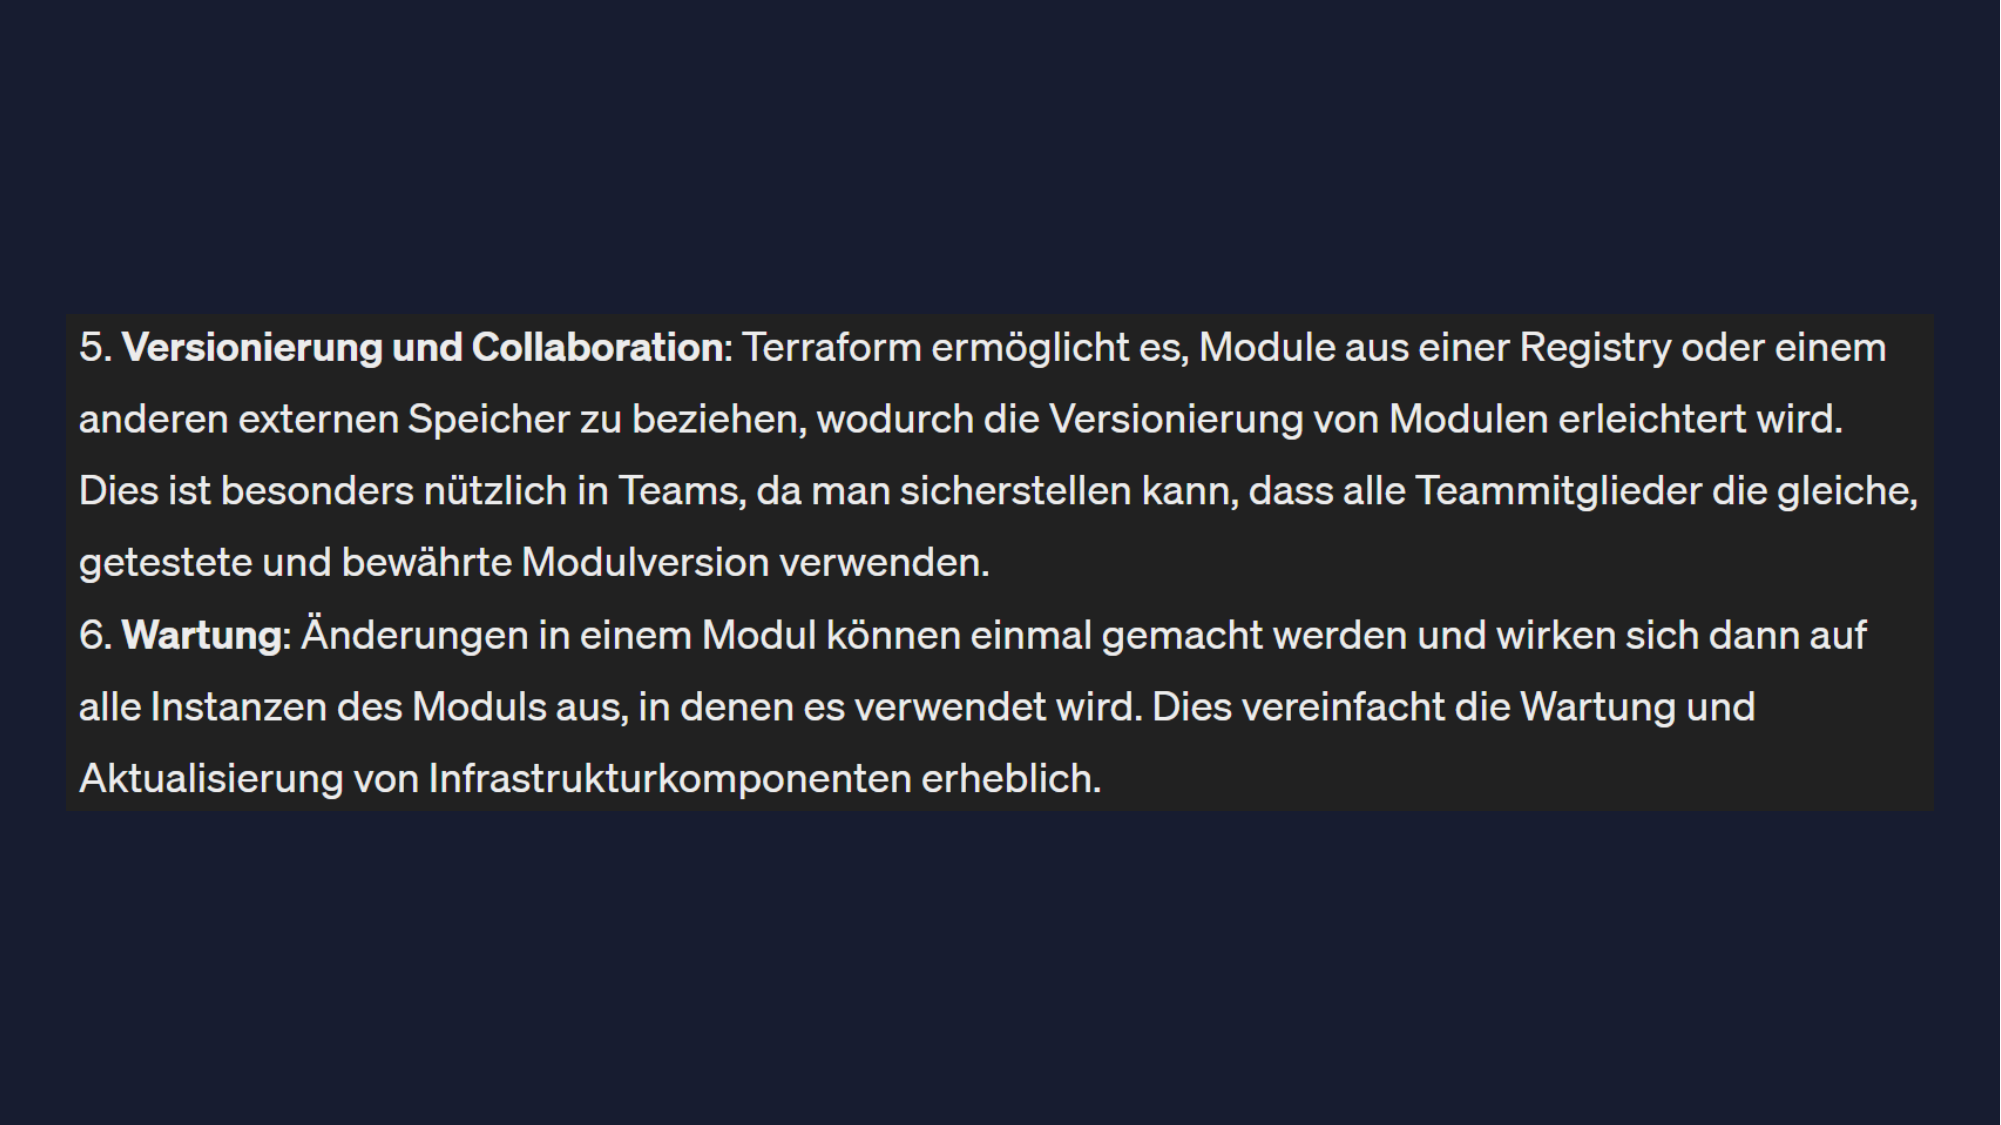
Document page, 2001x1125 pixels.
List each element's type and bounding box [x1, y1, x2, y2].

picture [66, 314, 1934, 811]
